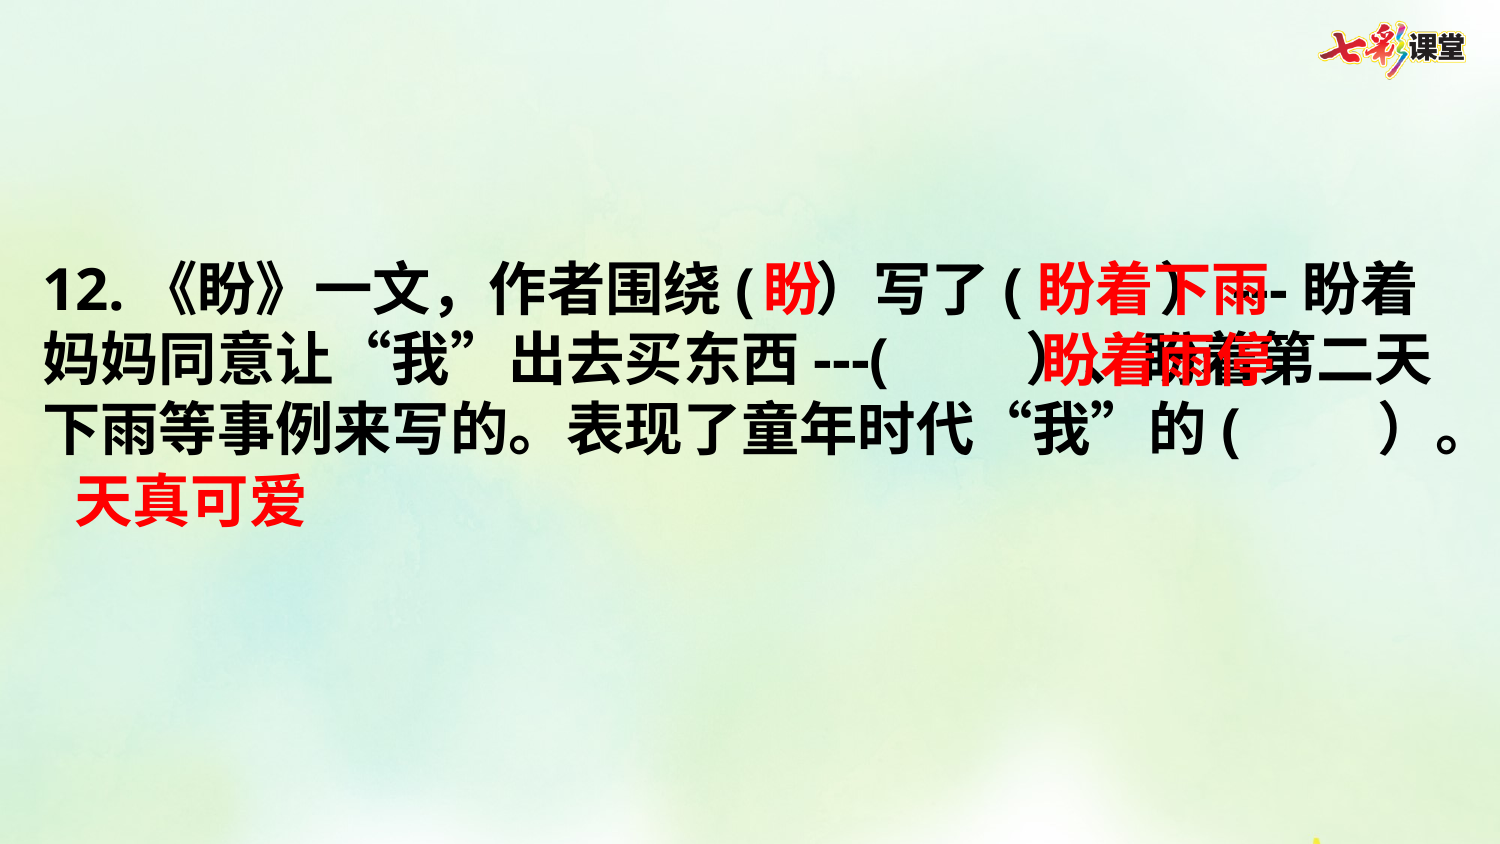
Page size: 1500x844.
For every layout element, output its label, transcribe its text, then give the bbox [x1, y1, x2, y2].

text_box 盼着雨停 [1026, 315, 1304, 401]
text_box 盼 [749, 244, 857, 330]
picture [0, 0, 1500, 844]
text_box 12.《盼》一文，作者围绕( ）写了( ）---盼着妈妈同意让“我”出去买东西---( ）、盼着第二天下雨等事例来写的。表现了童年时代“我”的( ）。 [27, 244, 1473, 470]
text_box 天真可爱 [59, 456, 323, 542]
text_box 盼着下雨 [1022, 244, 1289, 330]
